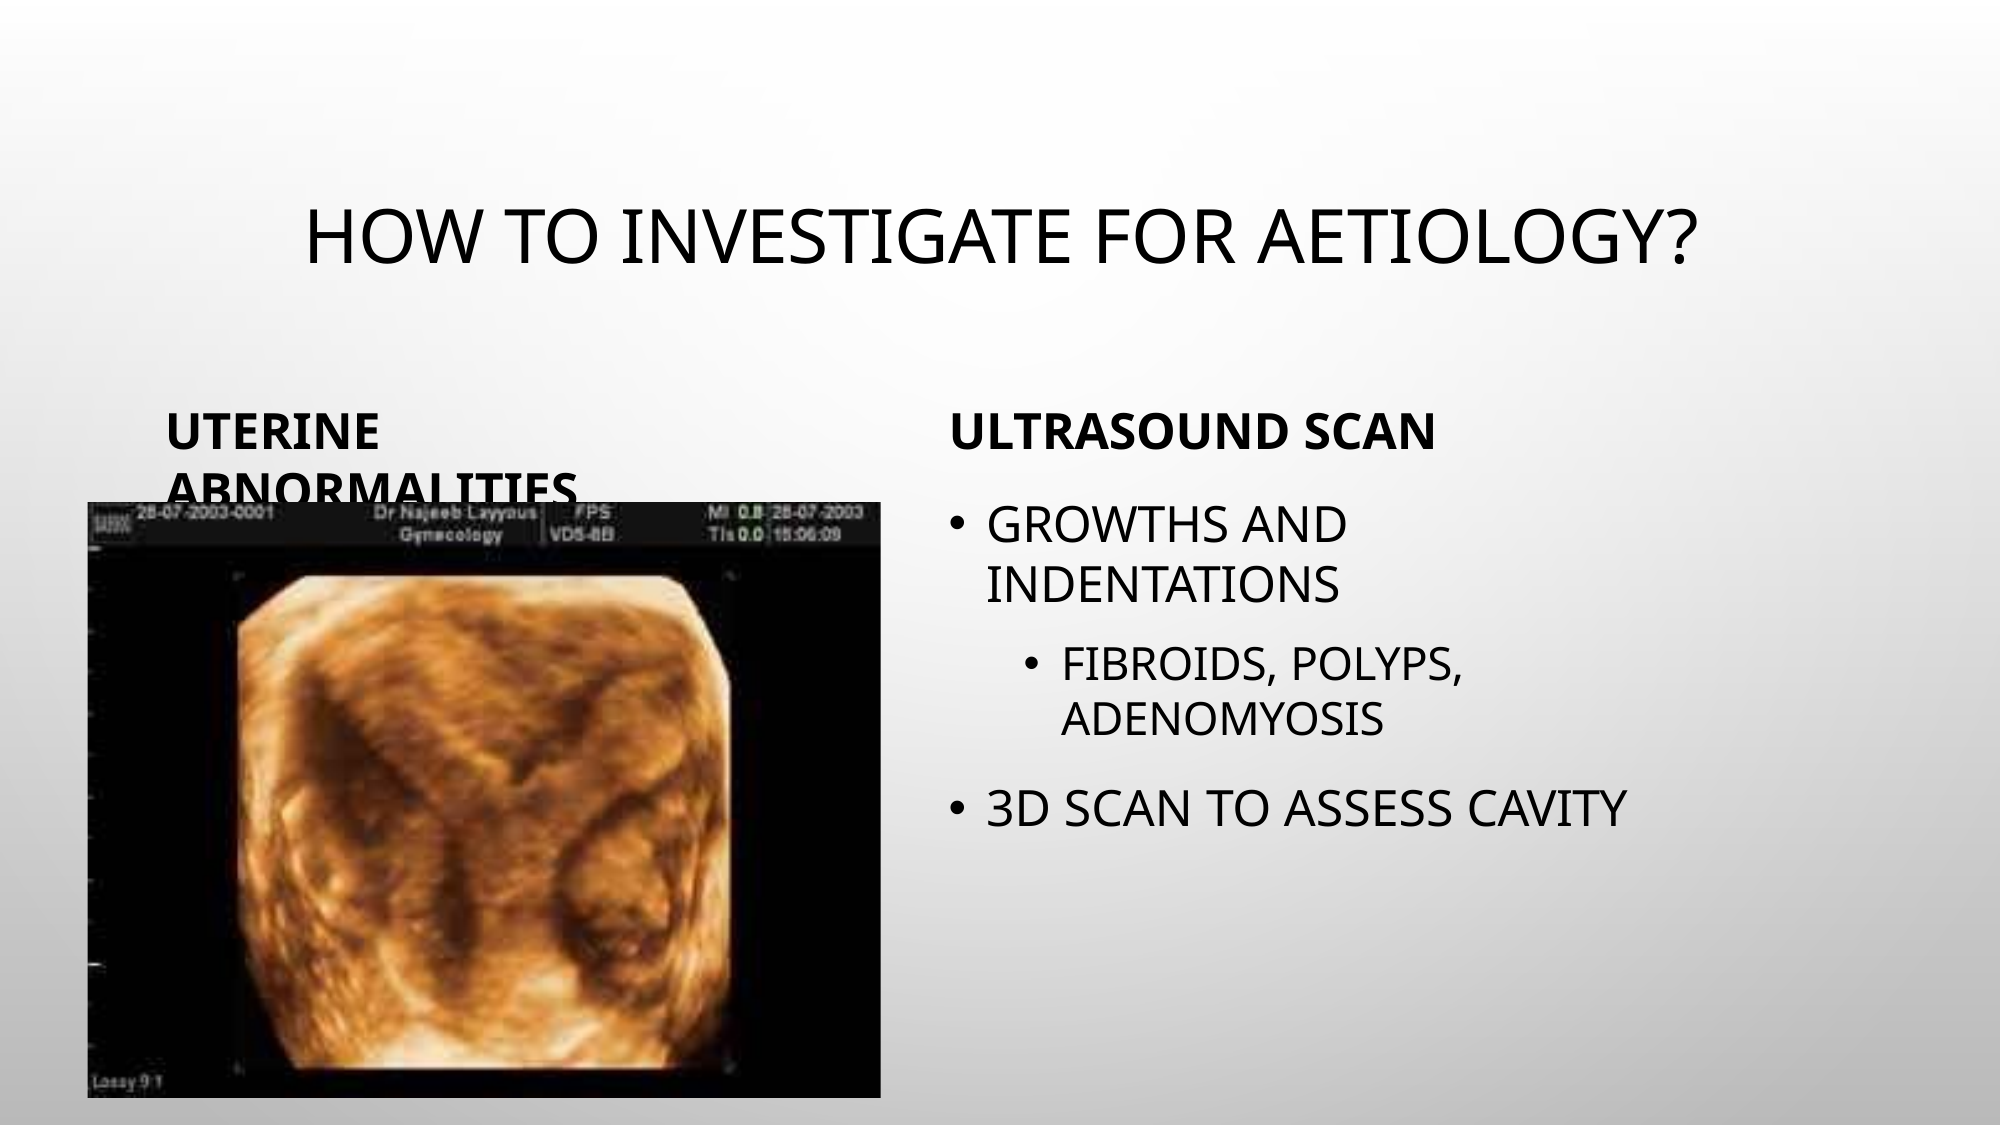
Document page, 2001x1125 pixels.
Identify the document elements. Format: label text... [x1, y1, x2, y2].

text_box ULTRASOUND SCAN GROWTHS AND INDENTATIONS FIBROIDS, POLYPS, ADENOMYOSIS 3D SCAN TO ASSESS CAVITY [946, 365, 1715, 837]
title HOW TO INVESTIGATE FOR AETIOLOGY? [149, 137, 1851, 328]
picture [0, 0, 2000, 1125]
text_box [87, 502, 881, 1098]
text_box UTERINE ABNORMALITIES [162, 397, 716, 502]
